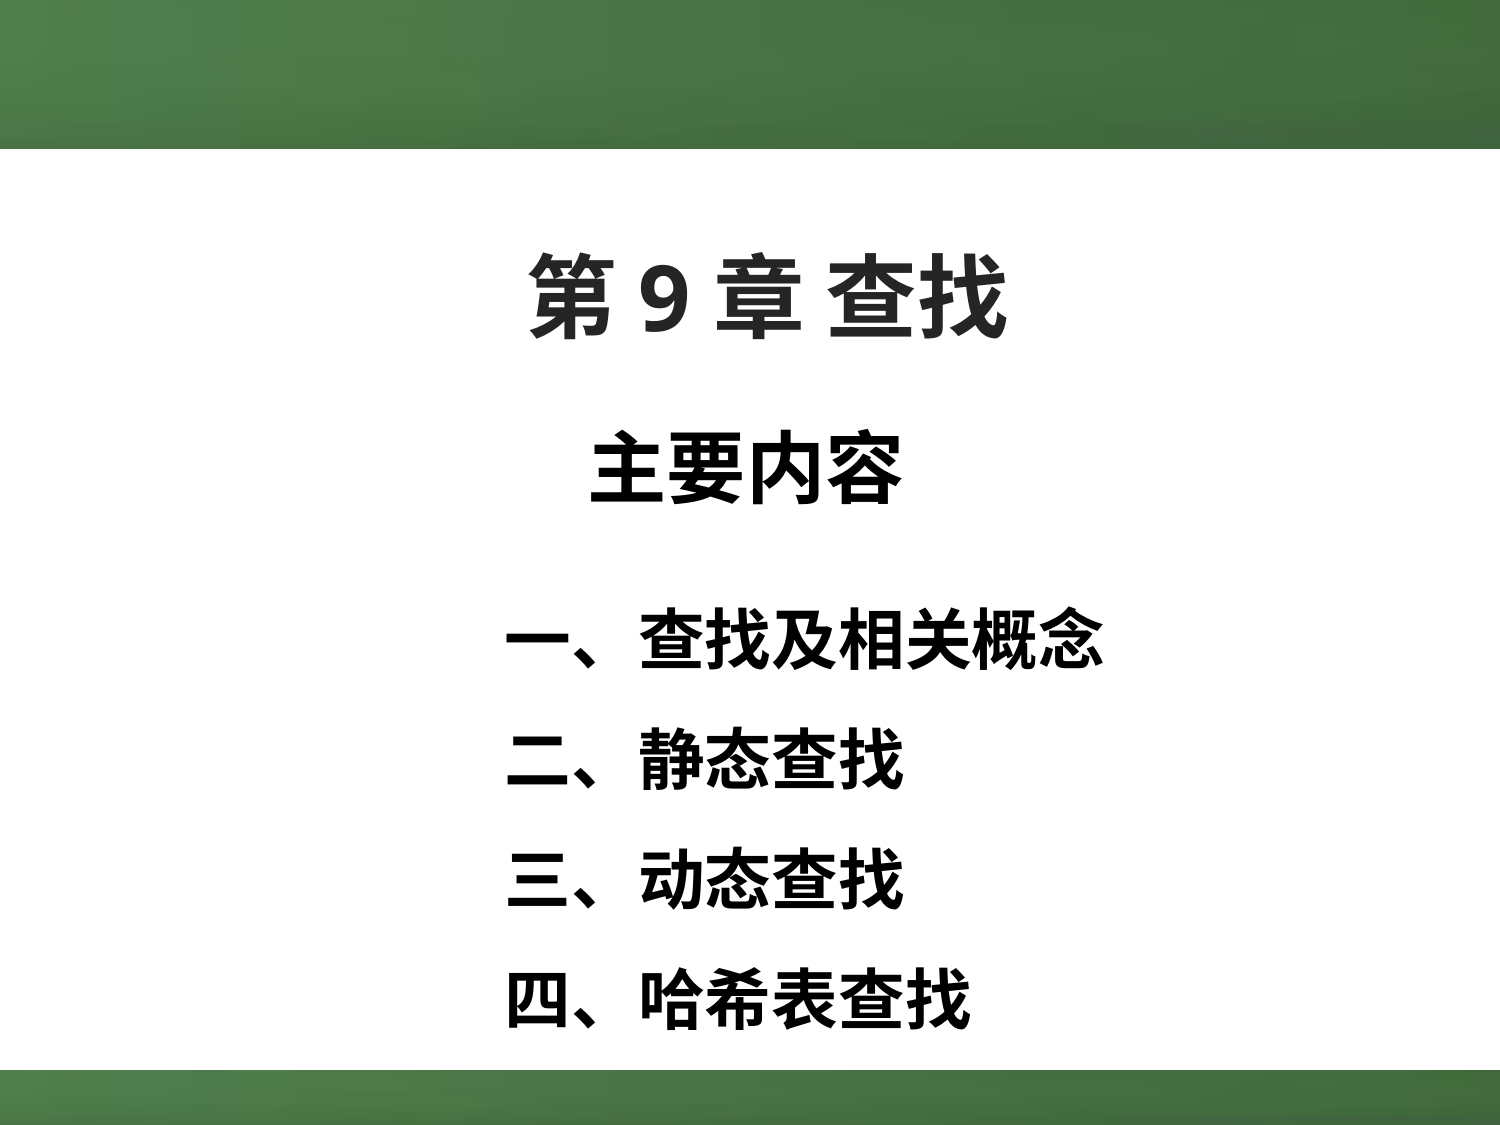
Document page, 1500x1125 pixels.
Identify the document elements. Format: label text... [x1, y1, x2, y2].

text_box 第9章 查找 [510, 232, 1172, 358]
picture [0, 1070, 1500, 1125]
text_box 一、查找及相关概念 二、静态查找 三、动态查找 四、哈希表查找 [490, 550, 1329, 1046]
text_box 主要内容 [572, 411, 1022, 521]
picture [0, 0, 1500, 149]
